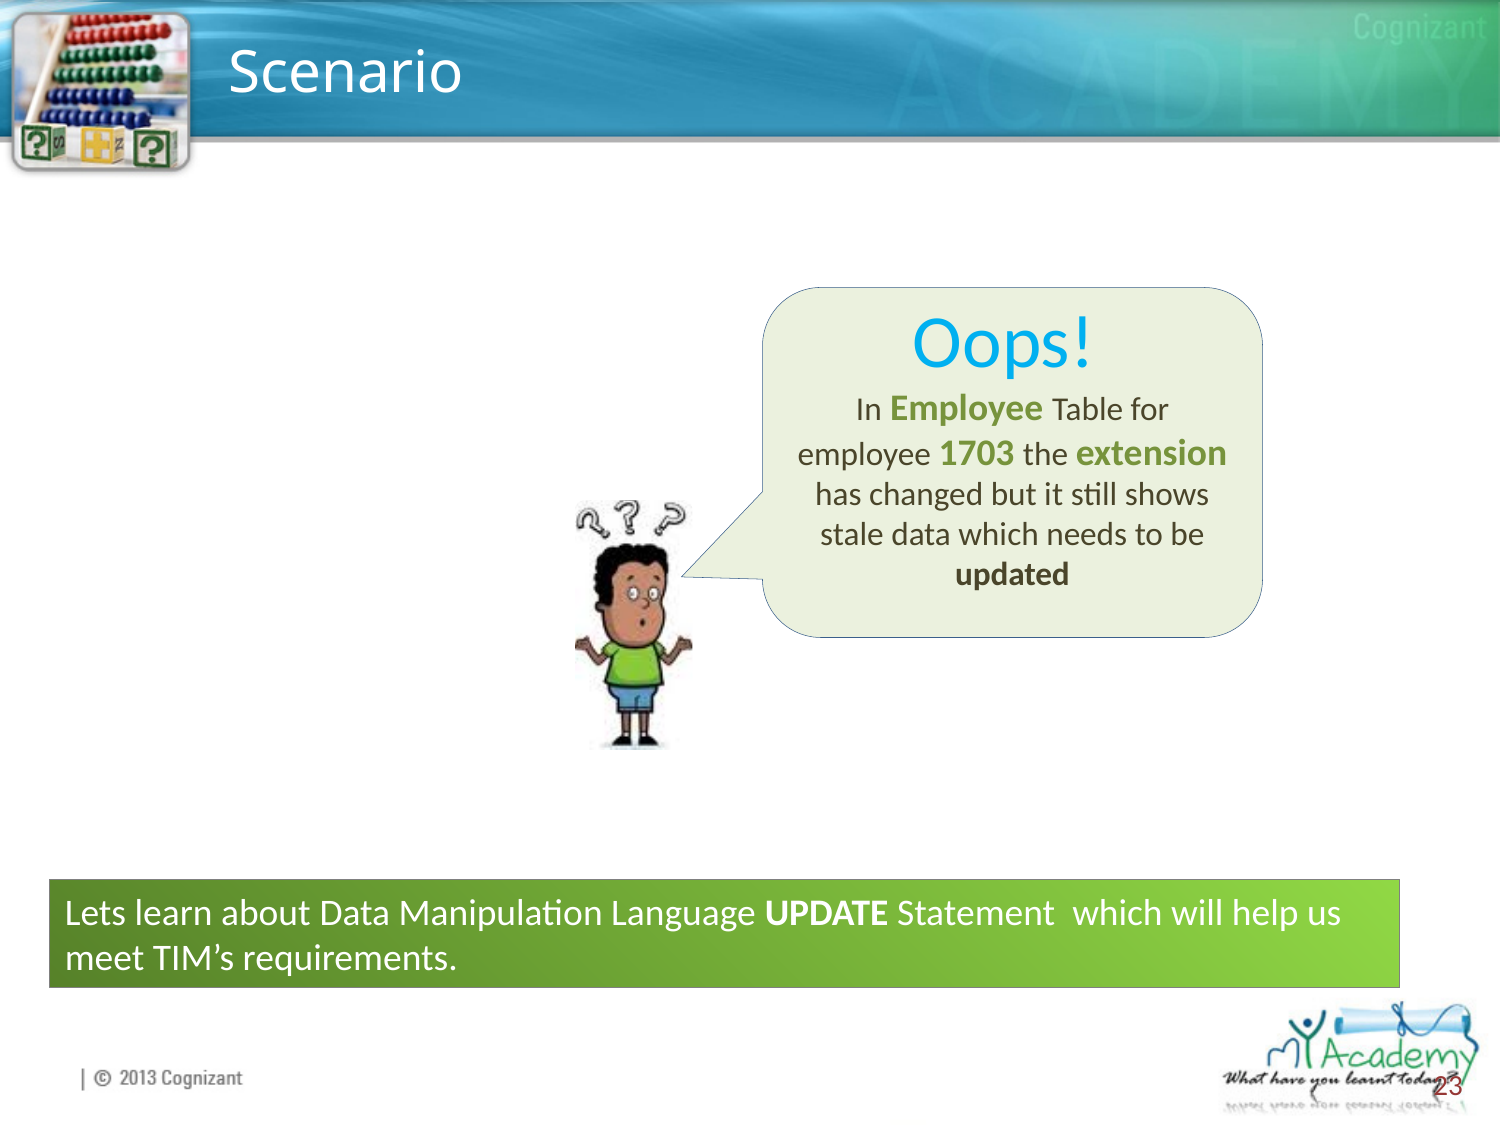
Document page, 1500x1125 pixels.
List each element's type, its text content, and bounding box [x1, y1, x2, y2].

slide_number 23 [1418, 1059, 1492, 1112]
text_box Lets learn about Data Manipulation Language UPDATE Statement which will help us meet TIM’s requirements. [48, 877, 1402, 989]
title Scenario [213, 0, 1500, 163]
picture [0, 0, 1500, 1125]
list [37, 263, 1463, 1076]
text_box Oops! In Employee Table for employee 1703 the extension has changed but it still shows stale data which needs to be updated [697, 285, 1265, 640]
